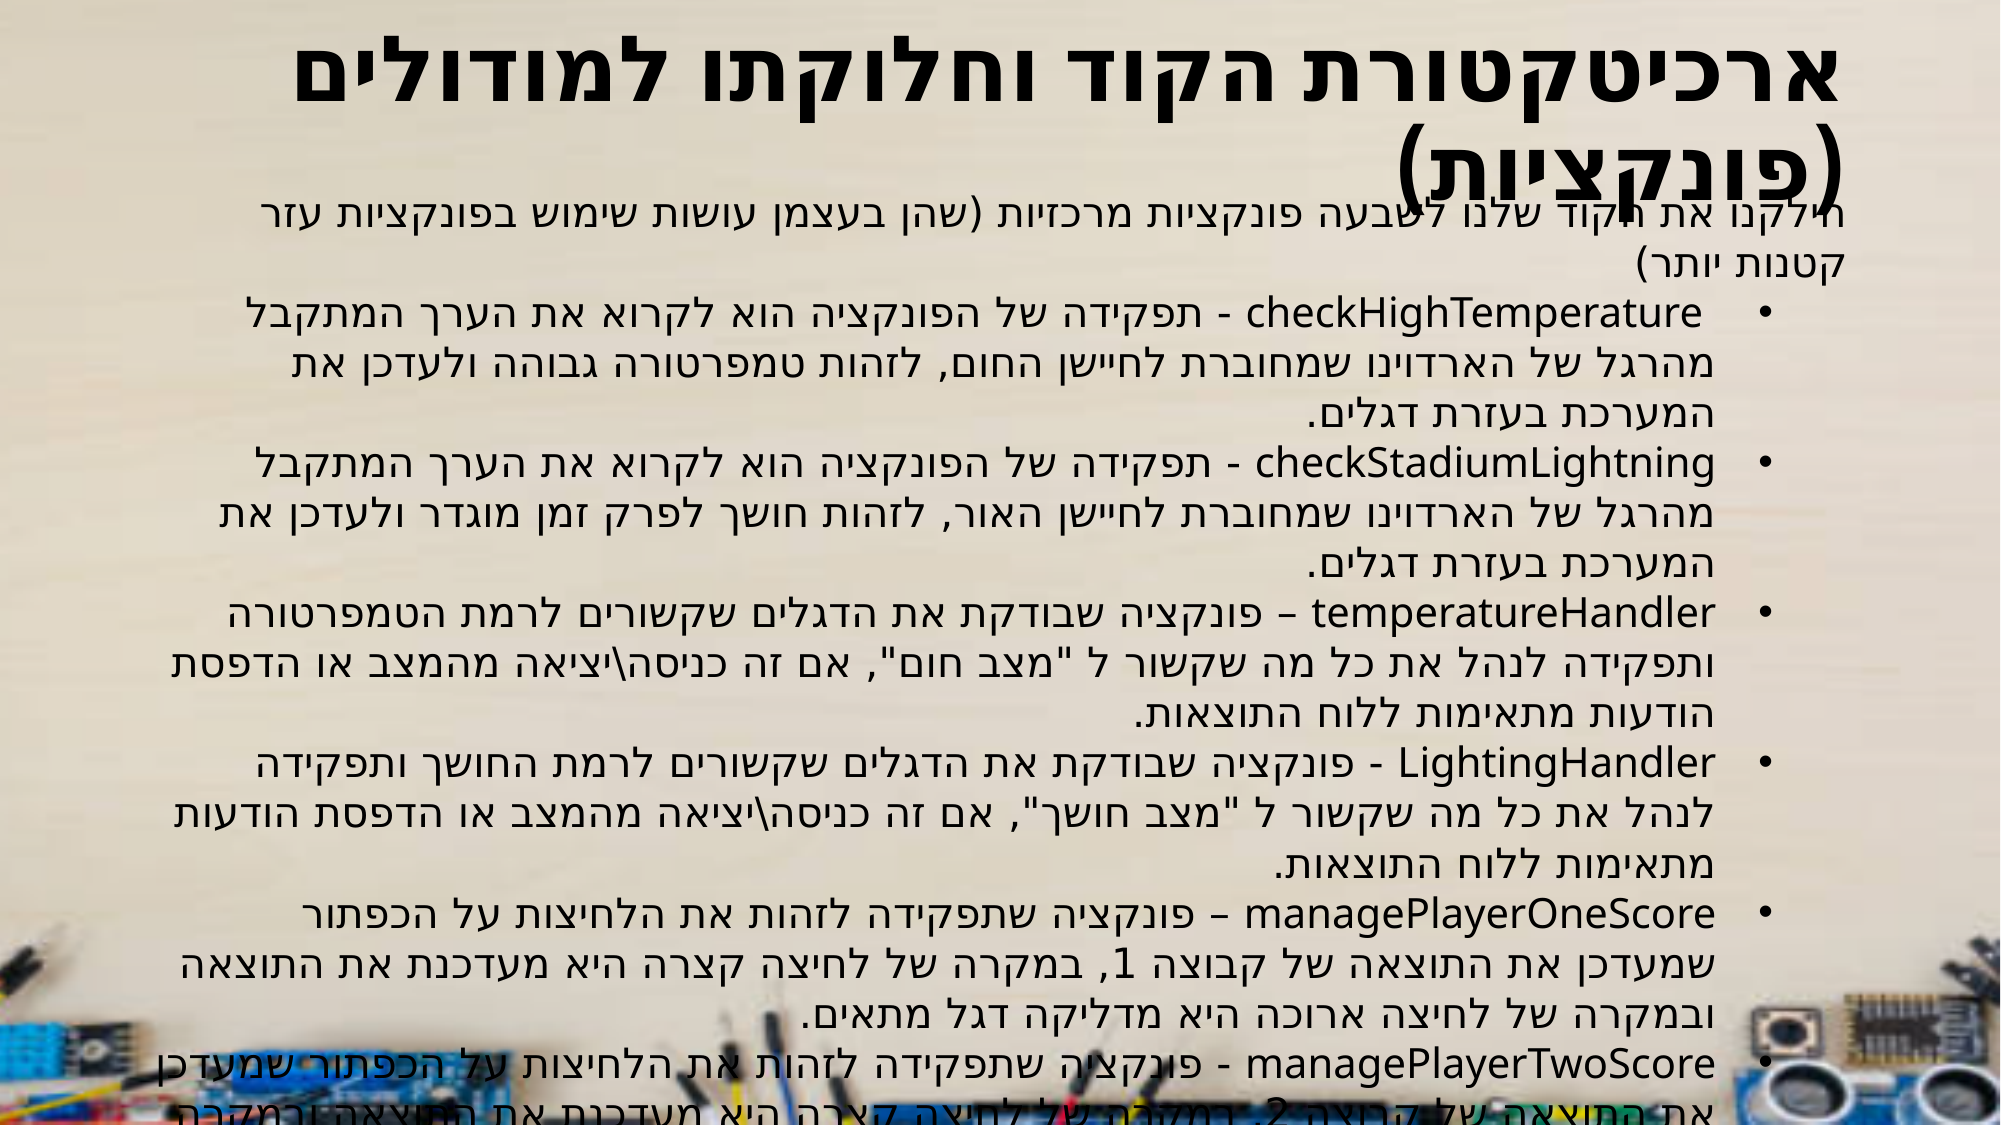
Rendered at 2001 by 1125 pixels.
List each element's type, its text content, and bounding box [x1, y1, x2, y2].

picture [0, 0, 2001, 1125]
title ארכיטקטורת הקוד וחלוקתו למודולים (פונקציות) [137, 12, 1863, 178]
text_box חילקנו את הקוד שלנו לשבעה פונקציות מרכזיות (שהן בעצמן עושות שימוש בפונקציות עזר קטנות יותר) checkHighTemperature - תפקידה של הפונקציה הוא לקרוא את הערך המתקבל מהרגל של הארדוינו שמחוברת לחיישן החום, לזהות טמפרטורה גבוהה ולעדכן את המערכת בעזרת דגלים. checkStadiumLightning - תפקידה של הפונקציה הוא לקרוא את הערך המתקבל מהרגל של הארדוינו שמחוברת לחיישן האור, לזהות חושך לפרק זמן מוגדר ולעדכן את המערכת בעזרת דגלים. temperatureHandler – פונקציה שבודקת את הדגלים שקשורים לרמת הטמפרטורה ותפקידה לנהל את כל מה שקשור ל "מצב חום", אם זה כניסה\יציאה מהמצב או הדפסת הודעות מתאימות ללוח התוצאות. LightingHandler - פונקציה שבודקת את הדגלים שקשורים לרמת החושך ותפקידה לנהל את כל מה שקשור ל "מצב חושך", אם זה כניסה\יציאה מהמצב או הדפסת הודעות מתאימות ללוח התוצאות. managePlayerOneScore – פונקציה שתפקידה לזהות את הלחיצות על הכפתור שמעדכן את התוצאה של קבוצה 1, במקרה של לחיצה קצרה היא מעדכנת את התוצאה ובמקרה של לחיצה ארוכה היא מדליקה דגל מתאים. managePlayerTwoScore - פונקציה שתפקידה לזהות את הלחיצות על הכפתור שמעדכן את התוצאה של קבוצה 2, במקרה של לחיצה קצרה היא מעדכנת את התוצאה ובמקרה של לחיצה ארוכה היא מדליקה דגל מתאים. [137, 178, 1863, 1125]
